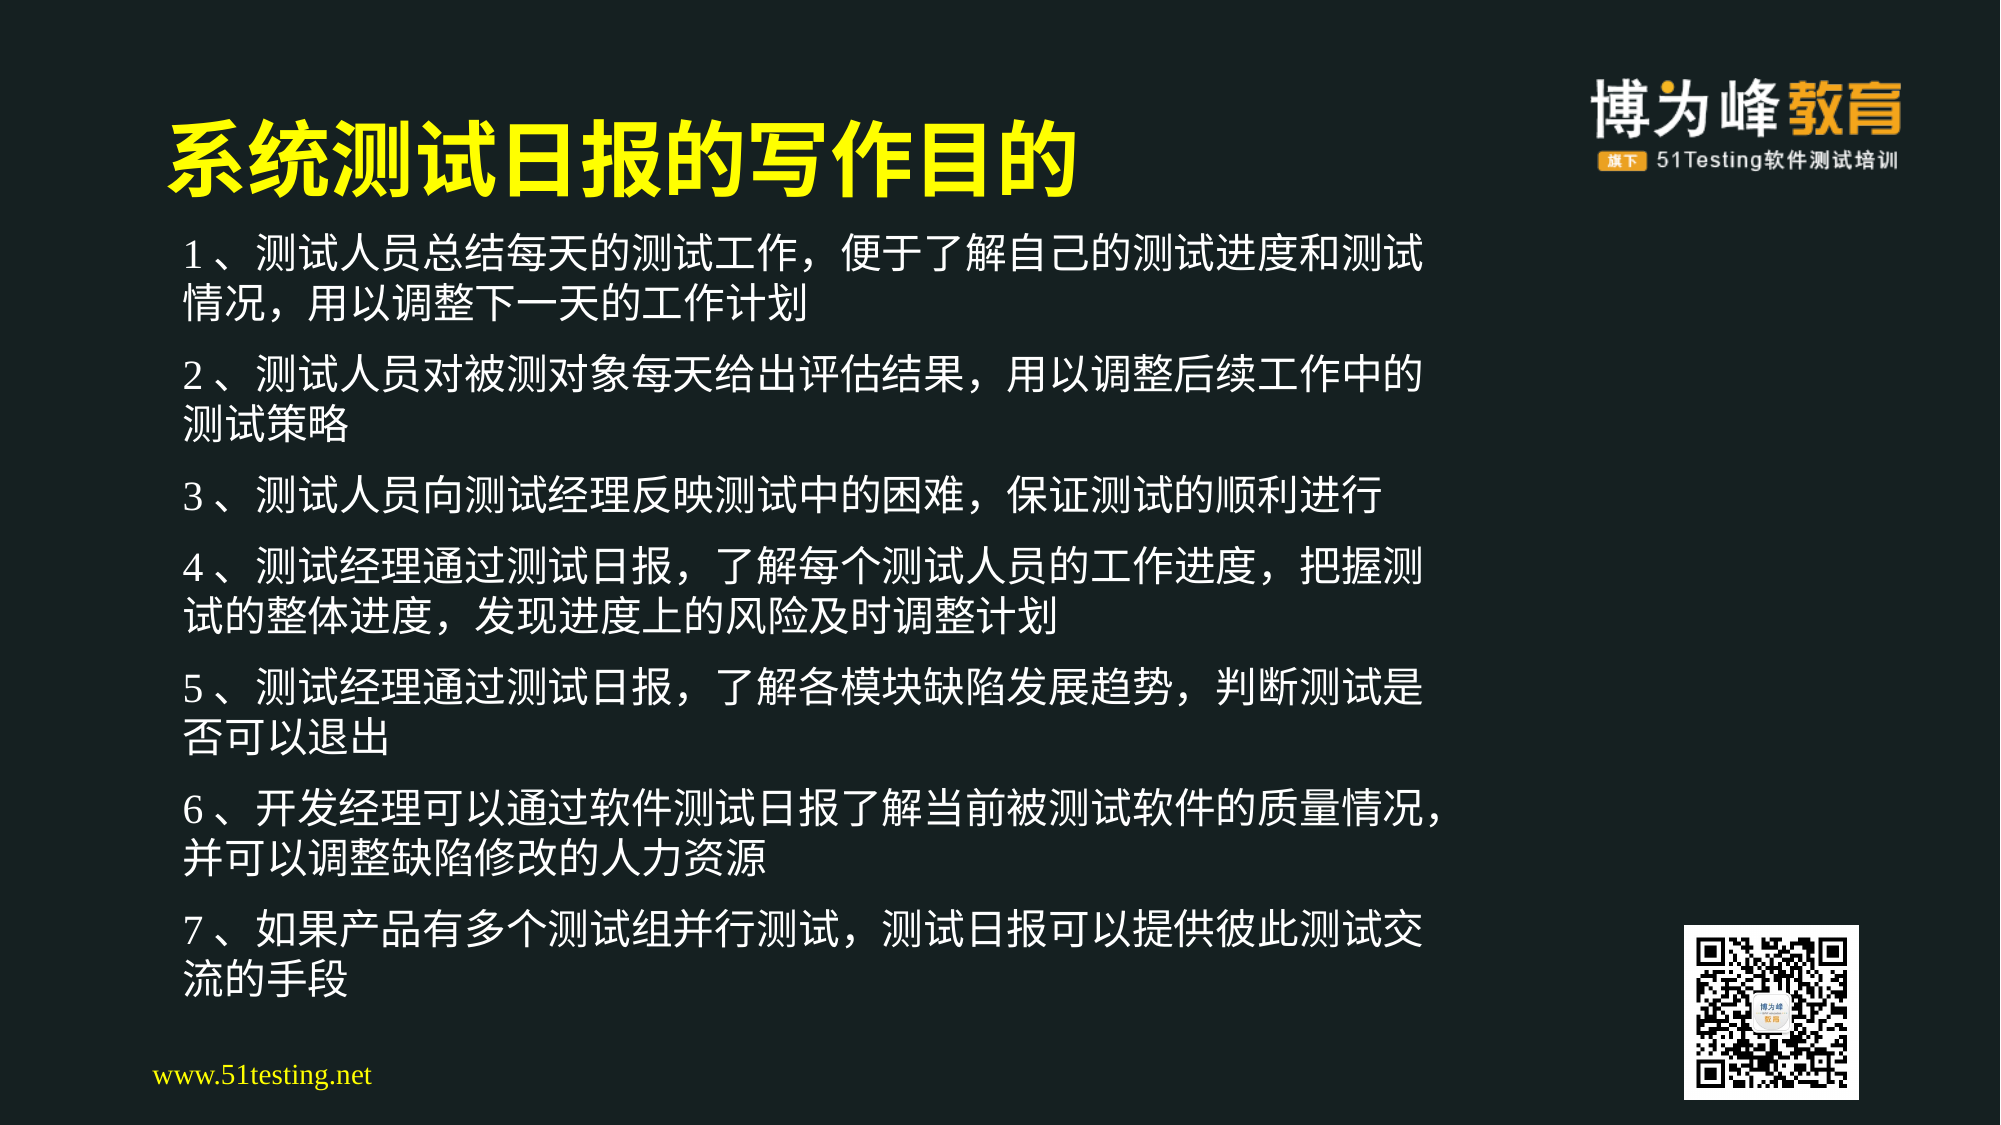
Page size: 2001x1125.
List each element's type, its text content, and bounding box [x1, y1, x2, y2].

text_box 系统测试日报的写作目的 [149, 99, 1650, 215]
picture [1590, 78, 1906, 175]
text_box 1、测试人员总结每天的测试工作，便于了解自己的测试进度和测试情况，用以调整下一天的工作计划 2、测试人员对被测对象每天给出评估结果，用以调整后续工作中的测试策略 3、测试人员向测试经理反映测试中的困难，保证测试的顺利进行 4、测试经理通过测试日报，了解每个测试人员的工作进度，把握测试的整体进度，发现进度上的风险及时调整计划 5、测试经理通过测试日报，了解各模块缺陷发展趋势，判断测试是否可以退出 6、开发经理可以通过软件测试日报了解当前被测试软件的质量情况，并可以调整缺陷修改的人力资源 7、如果产品有多个测试组并行测试，测试日报可以提供彼此测试交流的手段 [167, 219, 1444, 1010]
picture [1684, 925, 1859, 1100]
slide_number www.51testing.net [137, 1042, 588, 1103]
